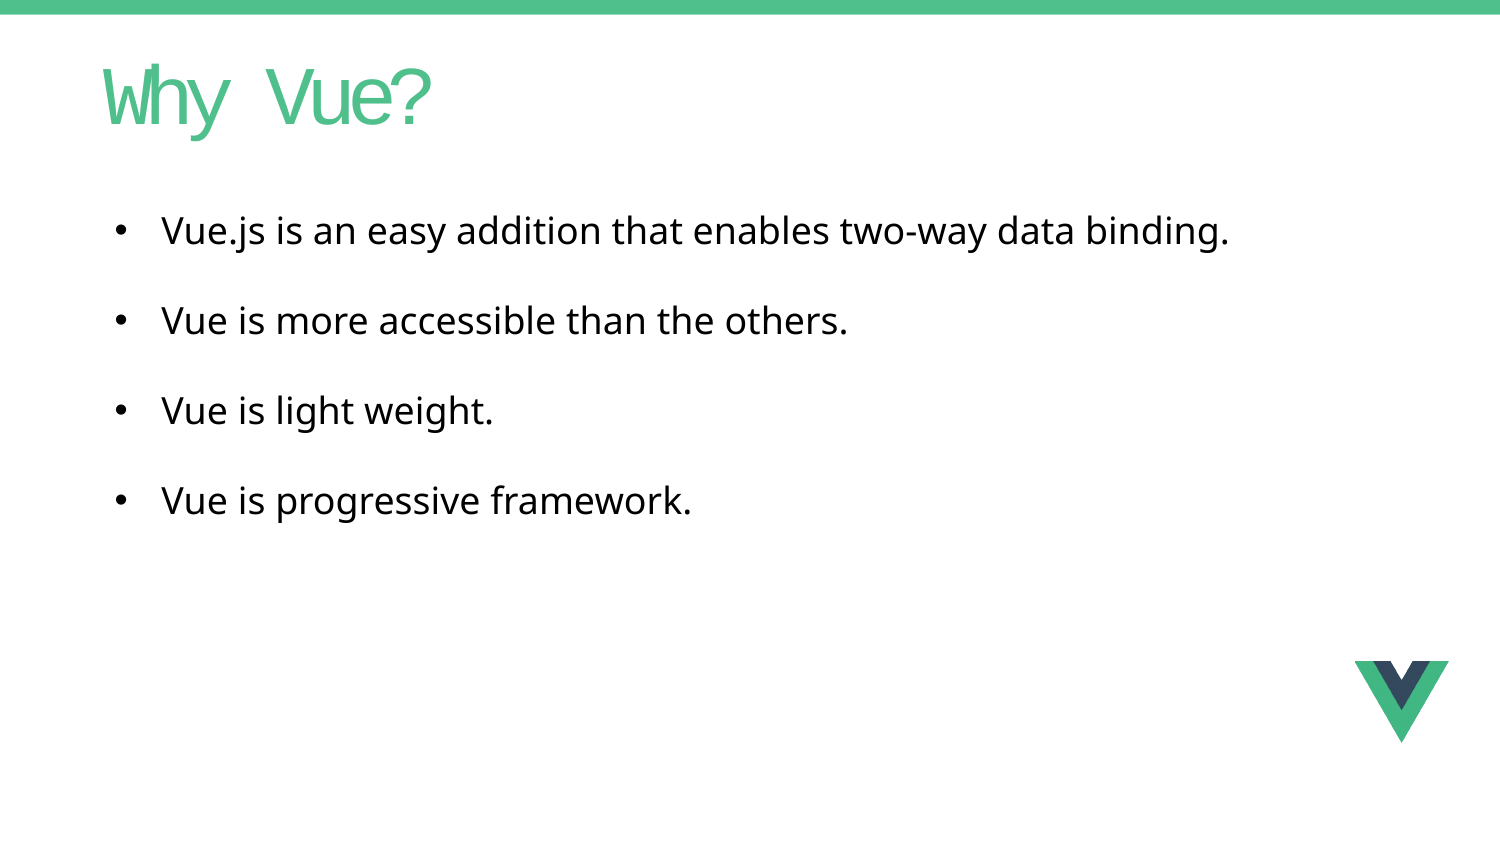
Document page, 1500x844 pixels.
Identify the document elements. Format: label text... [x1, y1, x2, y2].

text_box [0, 0, 1500, 15]
picture [1354, 658, 1449, 746]
title Why Vue? [101, 39, 1288, 183]
text_box Vue.js is an easy addition that enables two-way data binding. Vue is more accessible than the others. Vue is light weight. Vue is progressive framework. [99, 199, 1363, 664]
